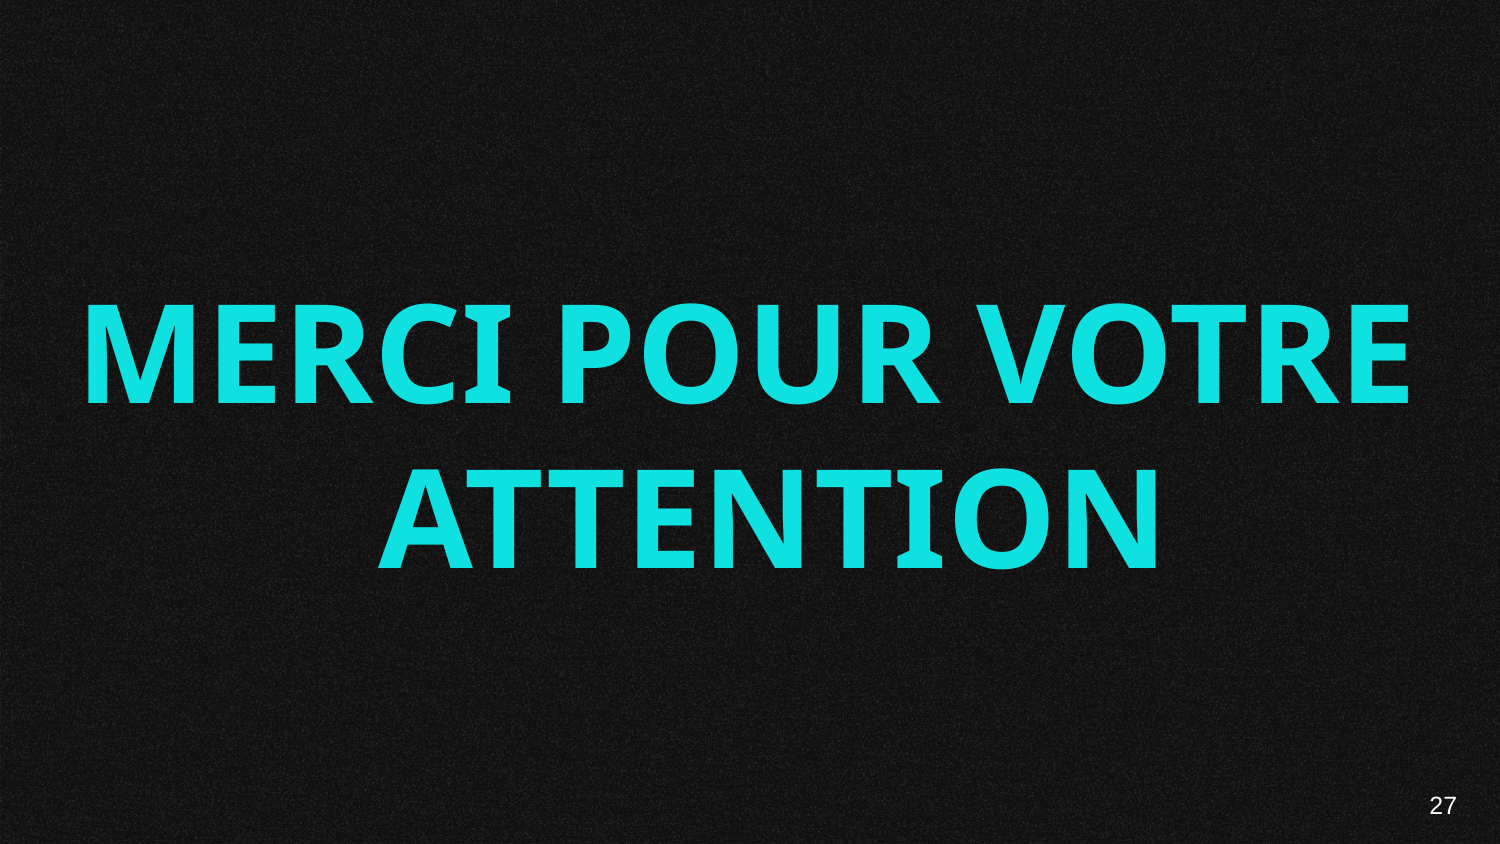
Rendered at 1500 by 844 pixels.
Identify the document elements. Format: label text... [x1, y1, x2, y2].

subtitle MERCI POUR VOTRE ATTENTION [0, 9, 1474, 844]
